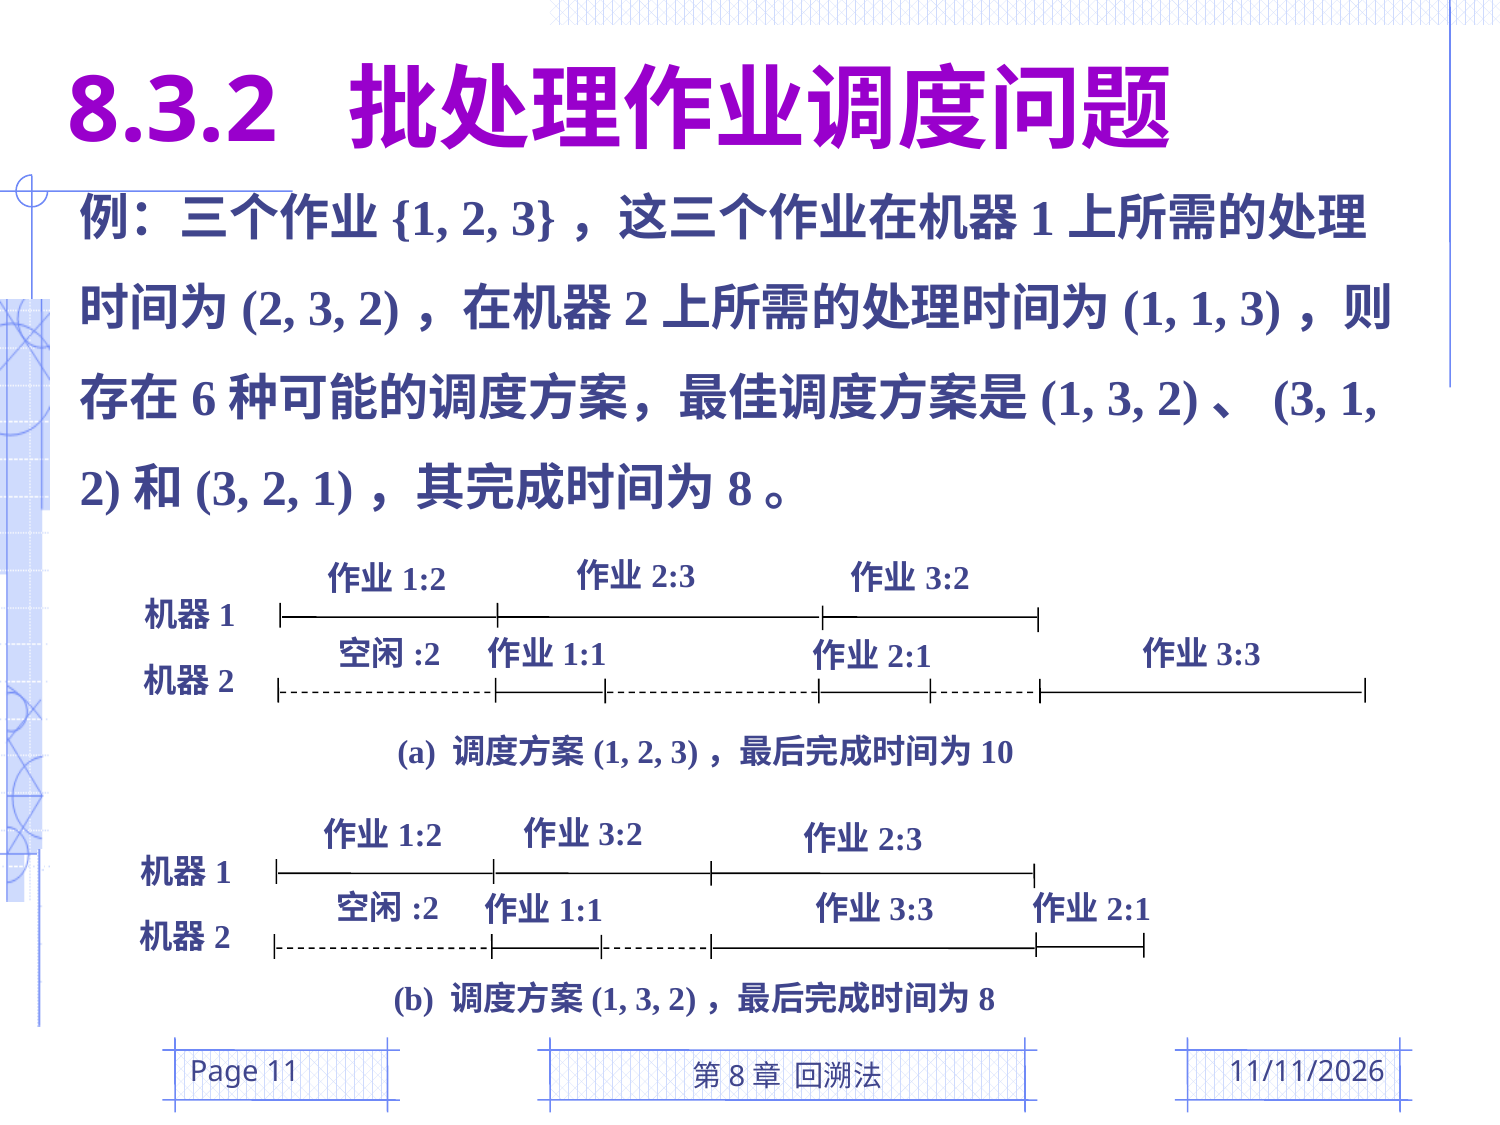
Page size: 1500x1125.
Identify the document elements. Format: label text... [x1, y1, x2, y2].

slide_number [1087, 1024, 1401, 1101]
picture [0, 299, 50, 1027]
slide_number Page 11 [174, 1032, 488, 1101]
footer 第8章 回溯法 [549, 1032, 1026, 1101]
text_box 例：三个作业{1, 2, 3}，这三个作业在机器1上所需的处理时间为(2, 3, 2)，在机器2上所需的处理时间为(1, 1, 3)，则存在6种可能的调度方案，最佳调度方案是(1, 3, 2)、(3, 1, 2)和(3, 2, 1)，其完成时间为8。 [64, 148, 1415, 524]
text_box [139, 562, 1366, 1024]
text_box 8.3.2 批处理作业调度问题 [53, 42, 1235, 168]
